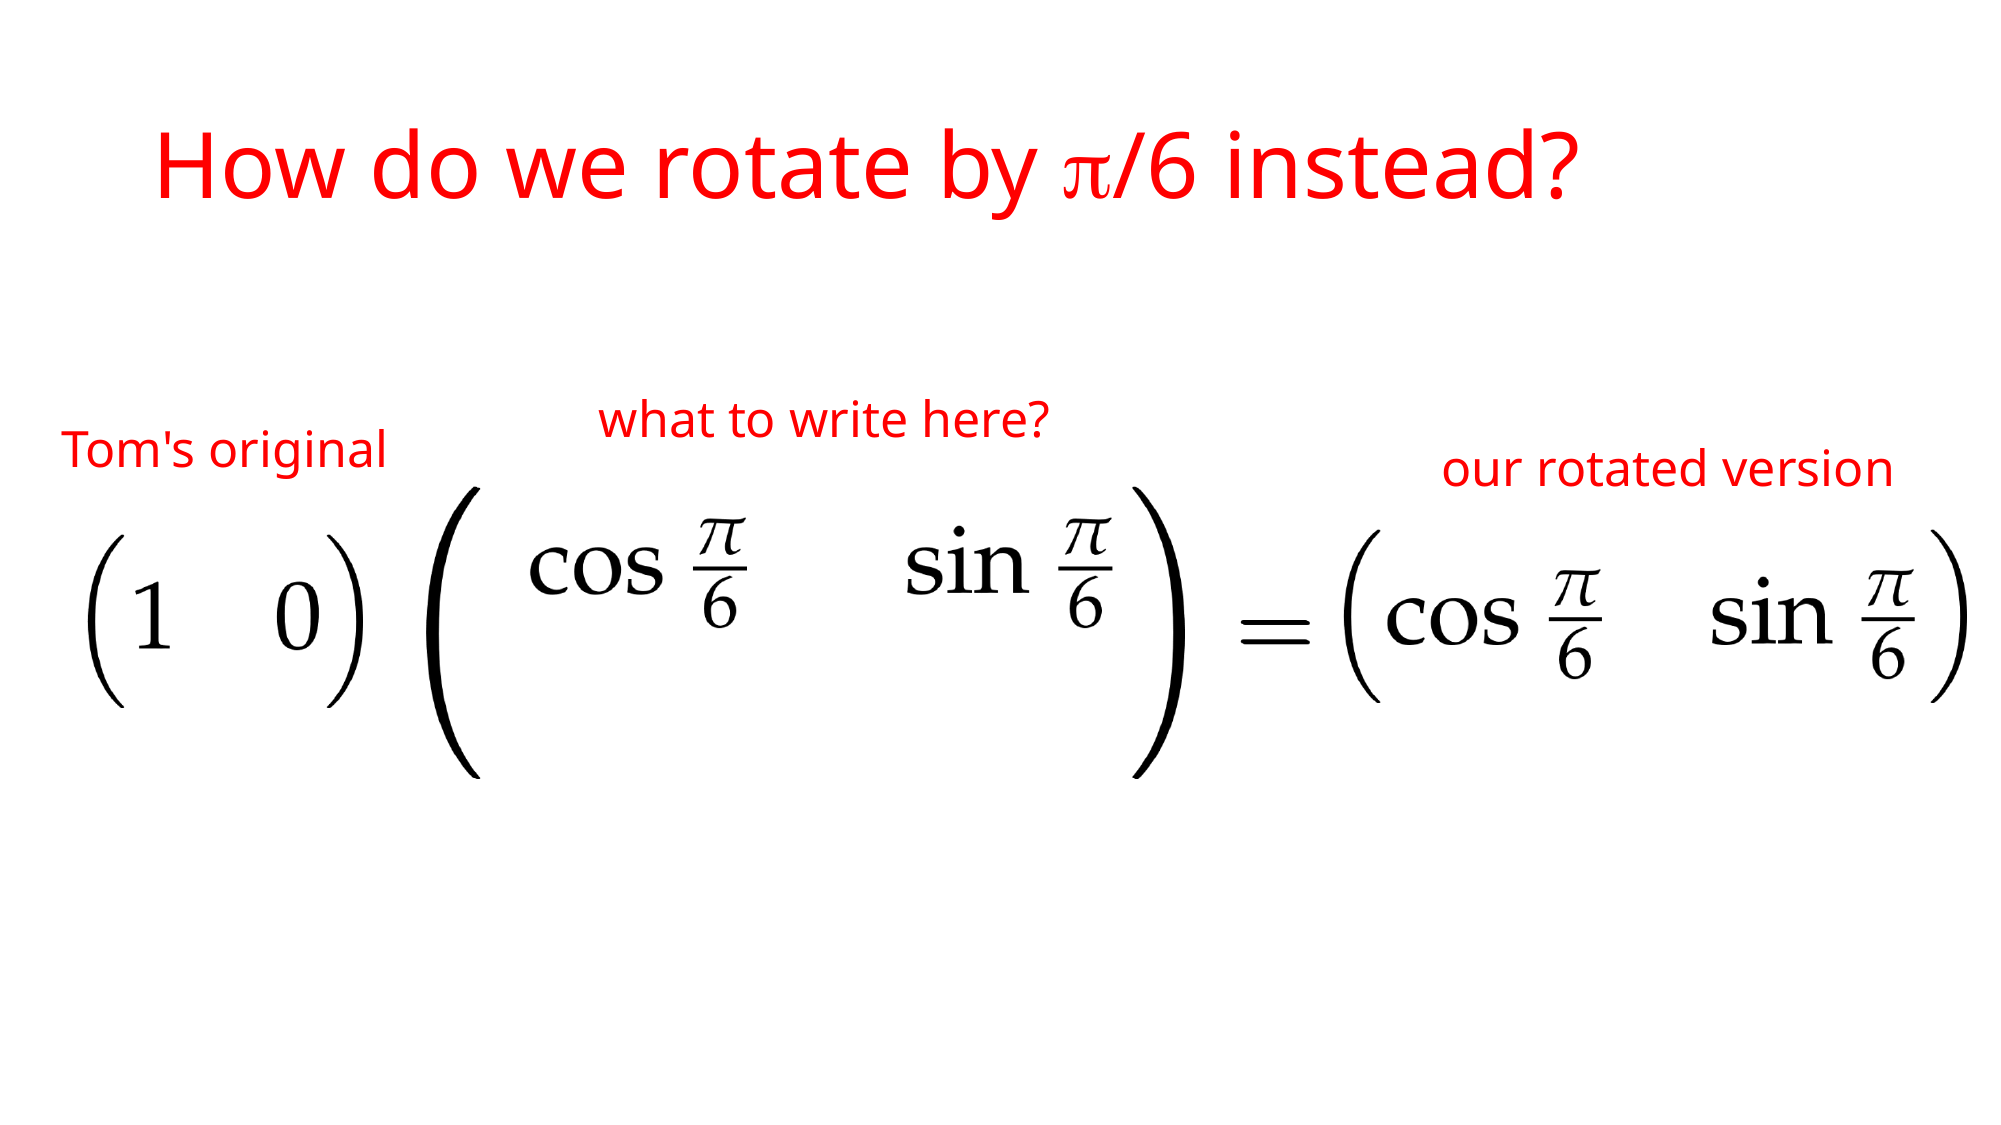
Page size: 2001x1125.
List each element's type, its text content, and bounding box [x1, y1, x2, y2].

text_box what to write here? [584, 380, 1066, 456]
text_box Tom's original [46, 410, 404, 486]
picture [1342, 529, 1967, 703]
text_box our rotated version [1426, 428, 1910, 504]
picture [87, 534, 363, 708]
picture [426, 486, 1310, 780]
title How do we rotate by /6 instead? [137, 59, 1863, 278]
